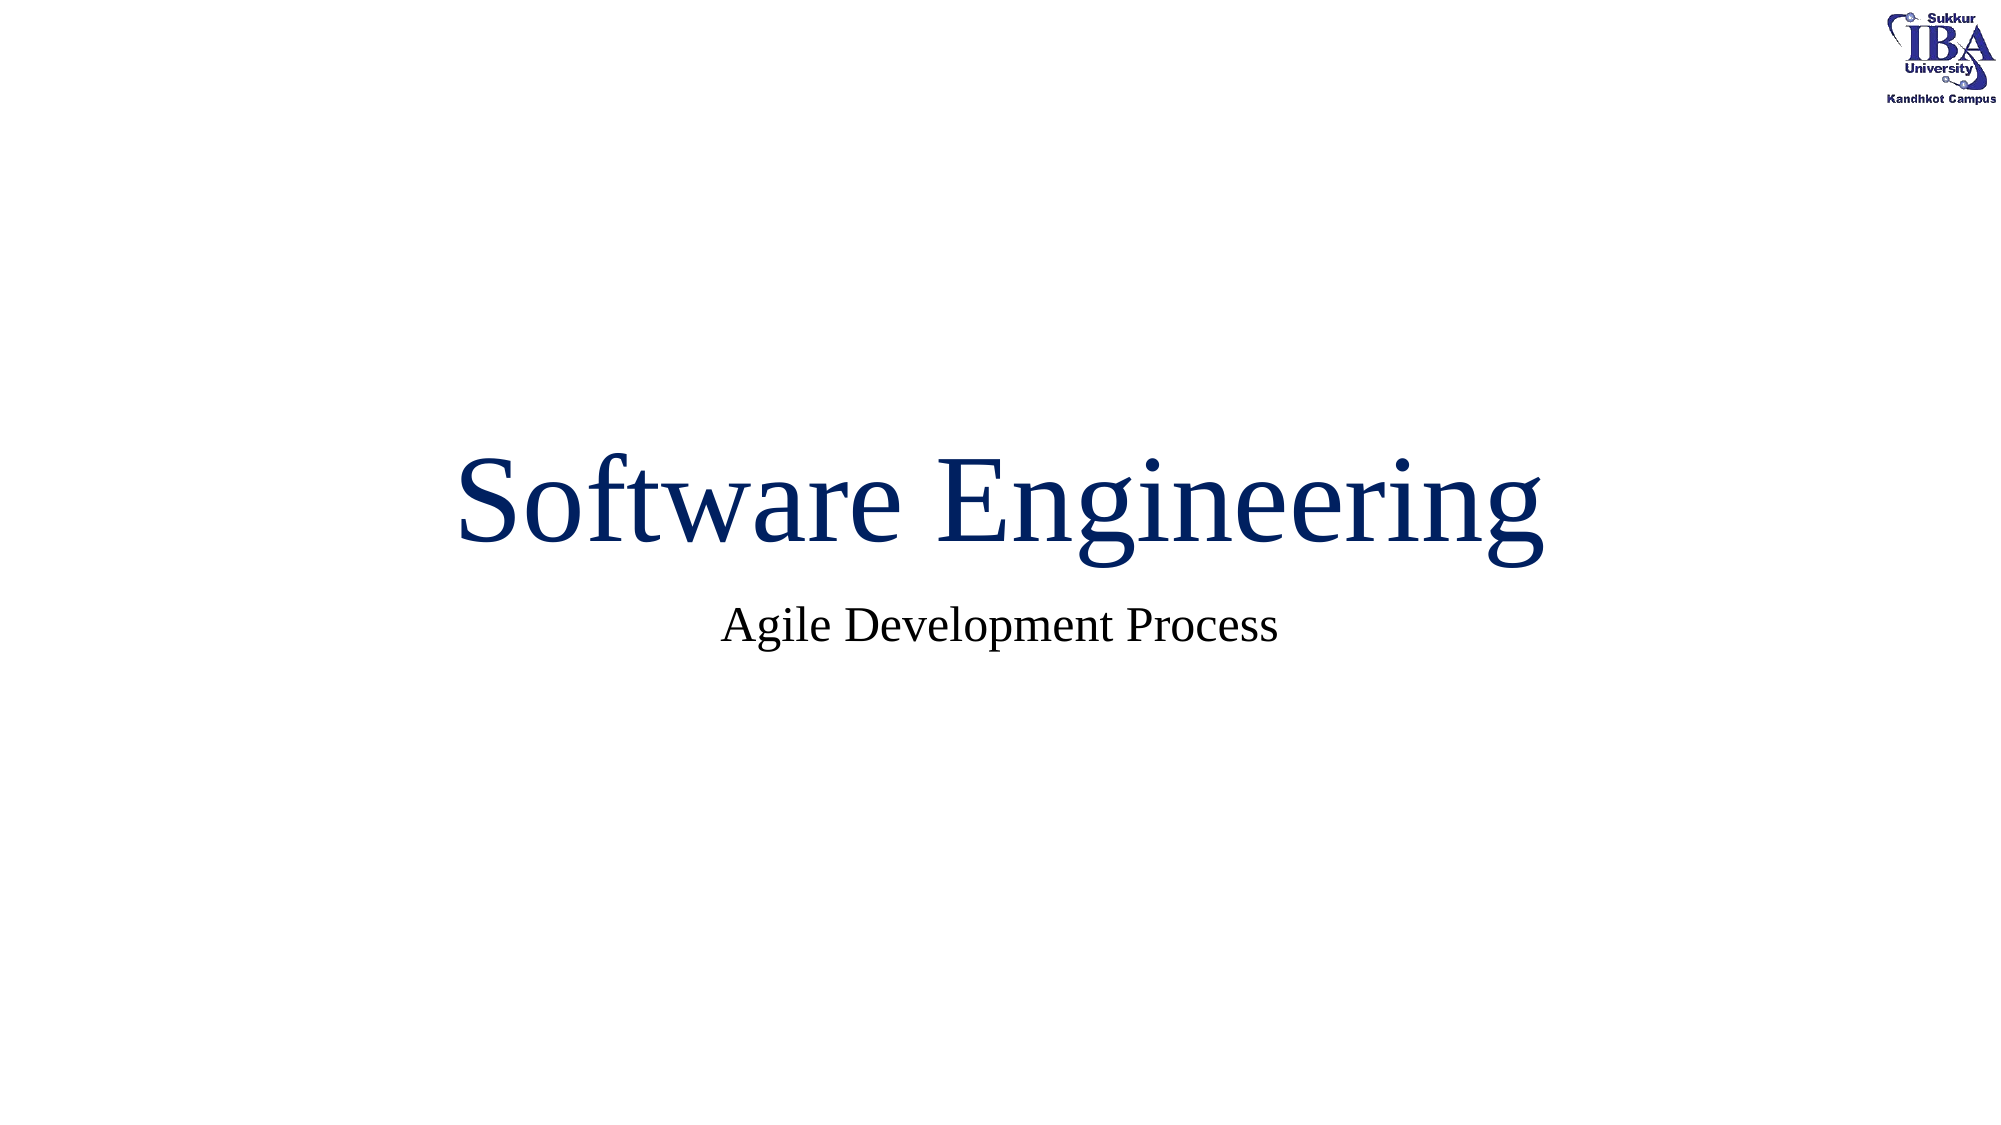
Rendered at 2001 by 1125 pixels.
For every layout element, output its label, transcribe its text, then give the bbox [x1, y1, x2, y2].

subtitle Agile Development Process [249, 590, 1750, 863]
title Software Engineering [249, 184, 1750, 576]
picture [1883, 0, 2000, 117]
